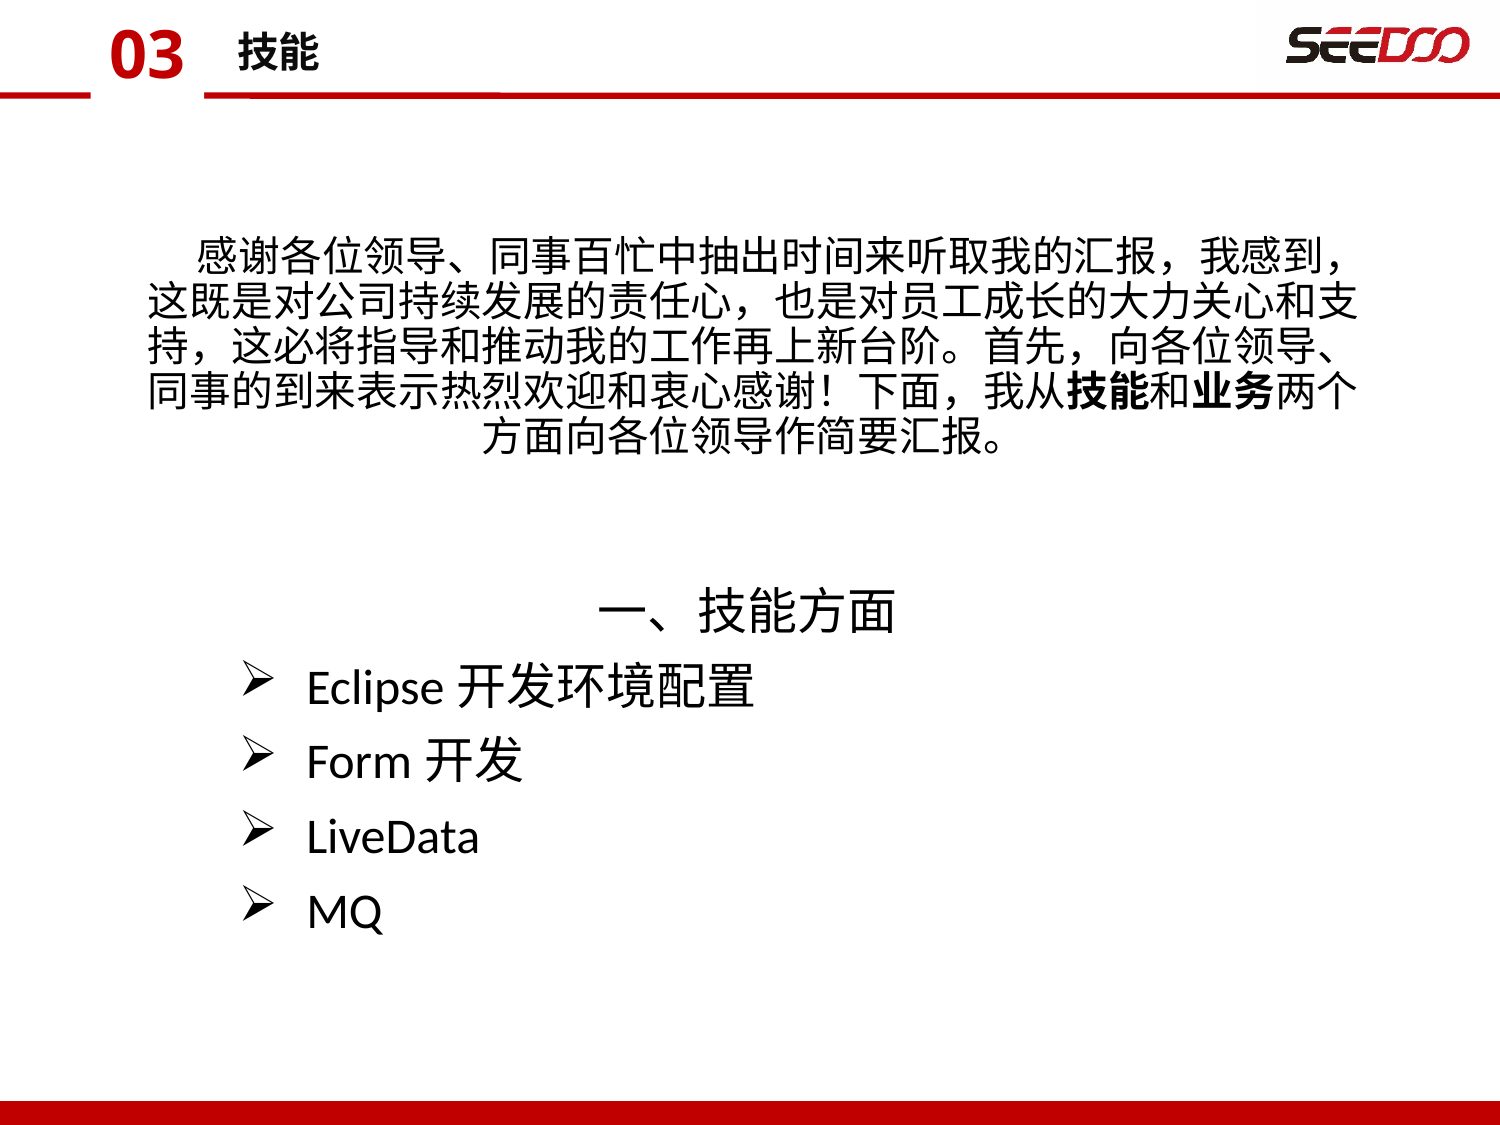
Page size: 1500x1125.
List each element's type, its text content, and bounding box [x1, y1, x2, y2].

picture [1254, 0, 1500, 91]
text_box 03 [90, 4, 205, 101]
title 感谢各位领导、同事百忙中抽出时间来听取我的汇报，我感到，这既是对公司持续发展的责任心，也是对员工成长的大力关心和支持，这必将指导和推动我的工作再上新台阶。首先，向各位领导、同事的到来表示热烈欢迎和衷心感谢！下面，我从技能和业务两个方面向各位领导作简要汇报。 [117, 236, 1390, 461]
text_box 技能 [221, 18, 699, 84]
subtitle 一、技能方面 Eclipse开发环境配置 Form开发 LiveData MQ [223, 578, 1272, 945]
text_box [0, 1101, 1500, 1125]
